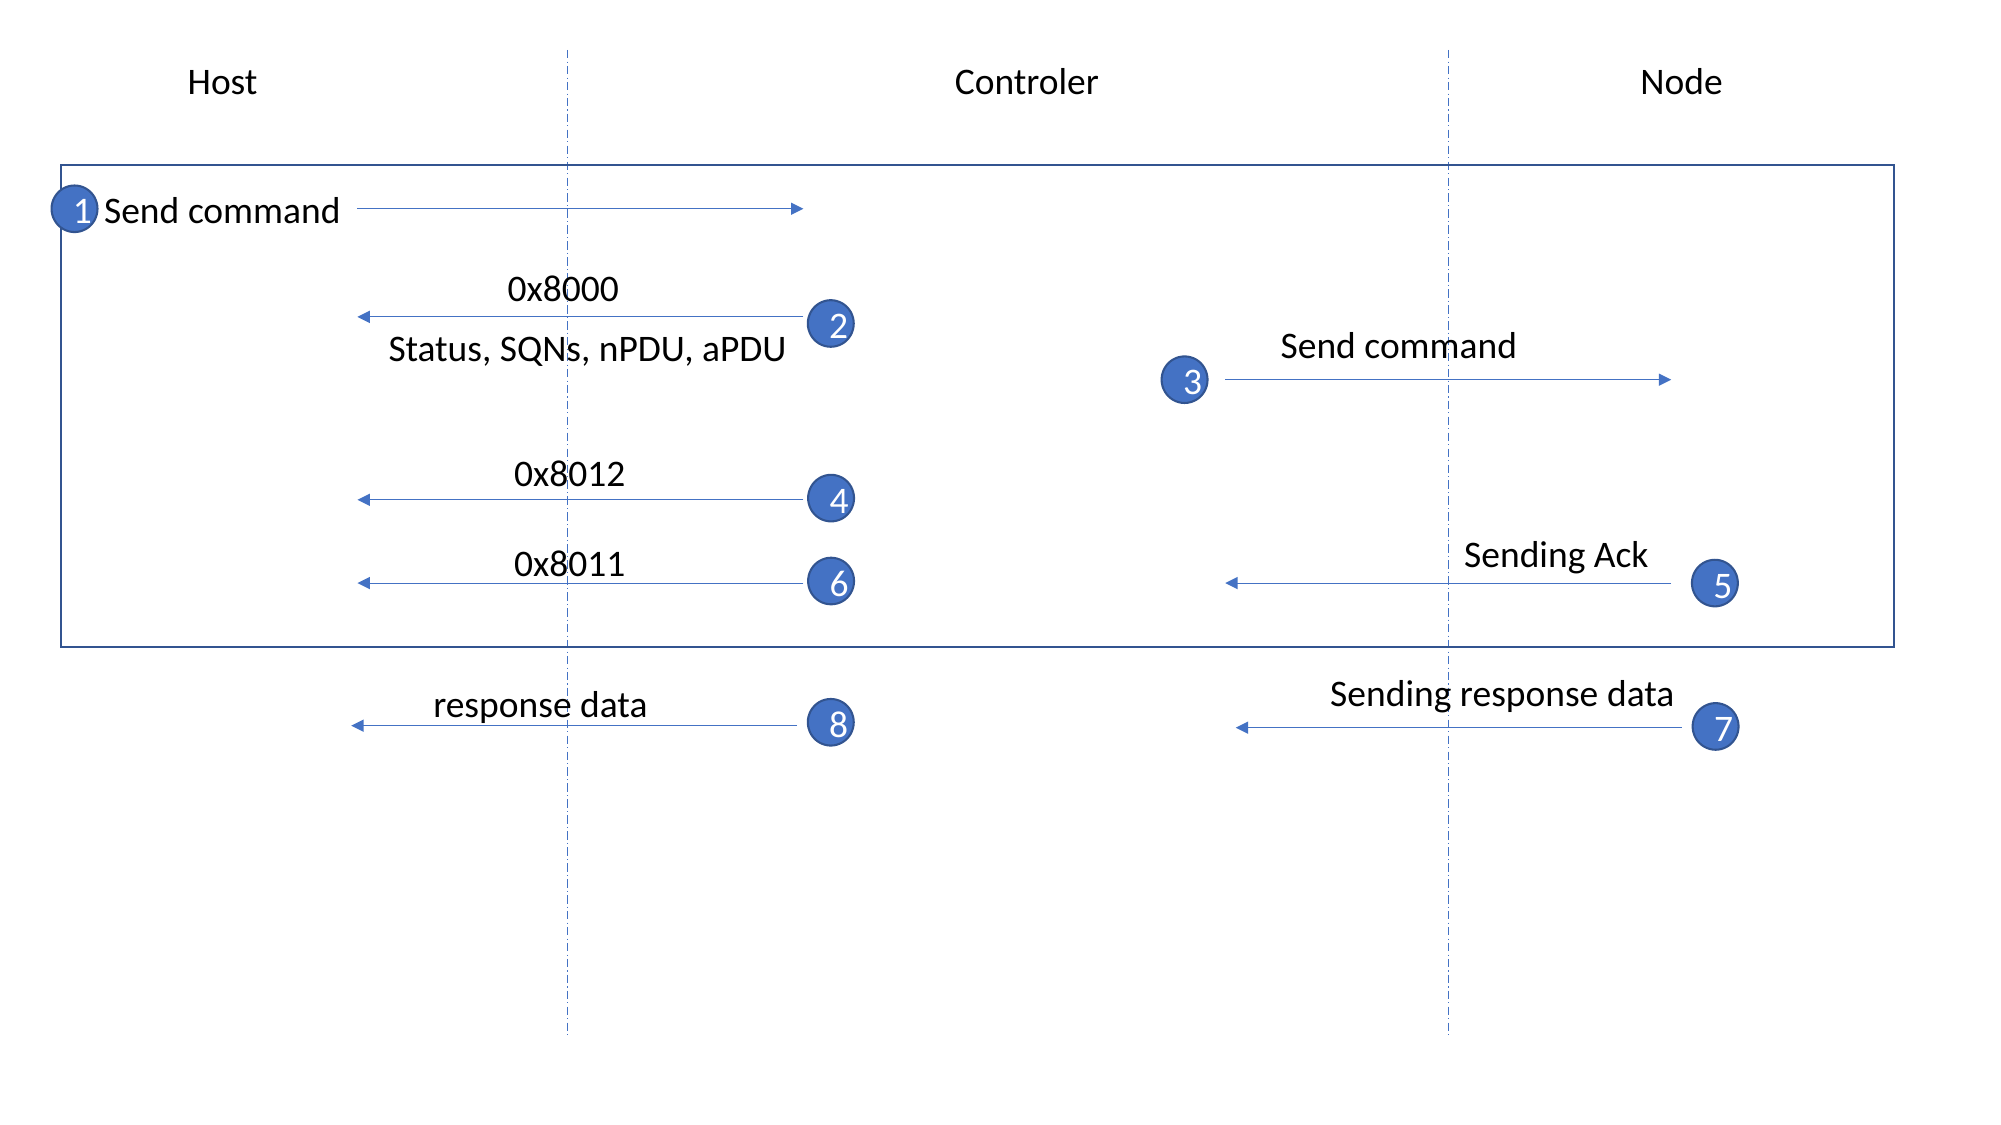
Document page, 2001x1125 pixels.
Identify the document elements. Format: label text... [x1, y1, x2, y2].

text_box Controler [940, 49, 1114, 110]
text_box [568, 164, 1448, 648]
text_box 4 [807, 473, 856, 523]
text_box response data [418, 726, 567, 733]
text_box 3 [1160, 355, 1209, 405]
text_box 7 [1691, 702, 1740, 751]
text_box Host [172, 49, 273, 110]
text_box [60, 164, 567, 648]
text_box 5 [1690, 558, 1739, 608]
text_box Sending response data [1449, 661, 1690, 722]
text_box 8 [806, 697, 855, 747]
text_box [1449, 164, 1895, 648]
text_box response data [418, 672, 567, 725]
text_box Sending response data [1315, 661, 1448, 722]
text_box Node [1625, 49, 1738, 110]
text_box response data [568, 672, 663, 725]
text_box 6 [807, 556, 856, 606]
text_box response data [568, 726, 663, 733]
text_box 2 [806, 299, 855, 348]
text_box 1 [50, 184, 99, 234]
